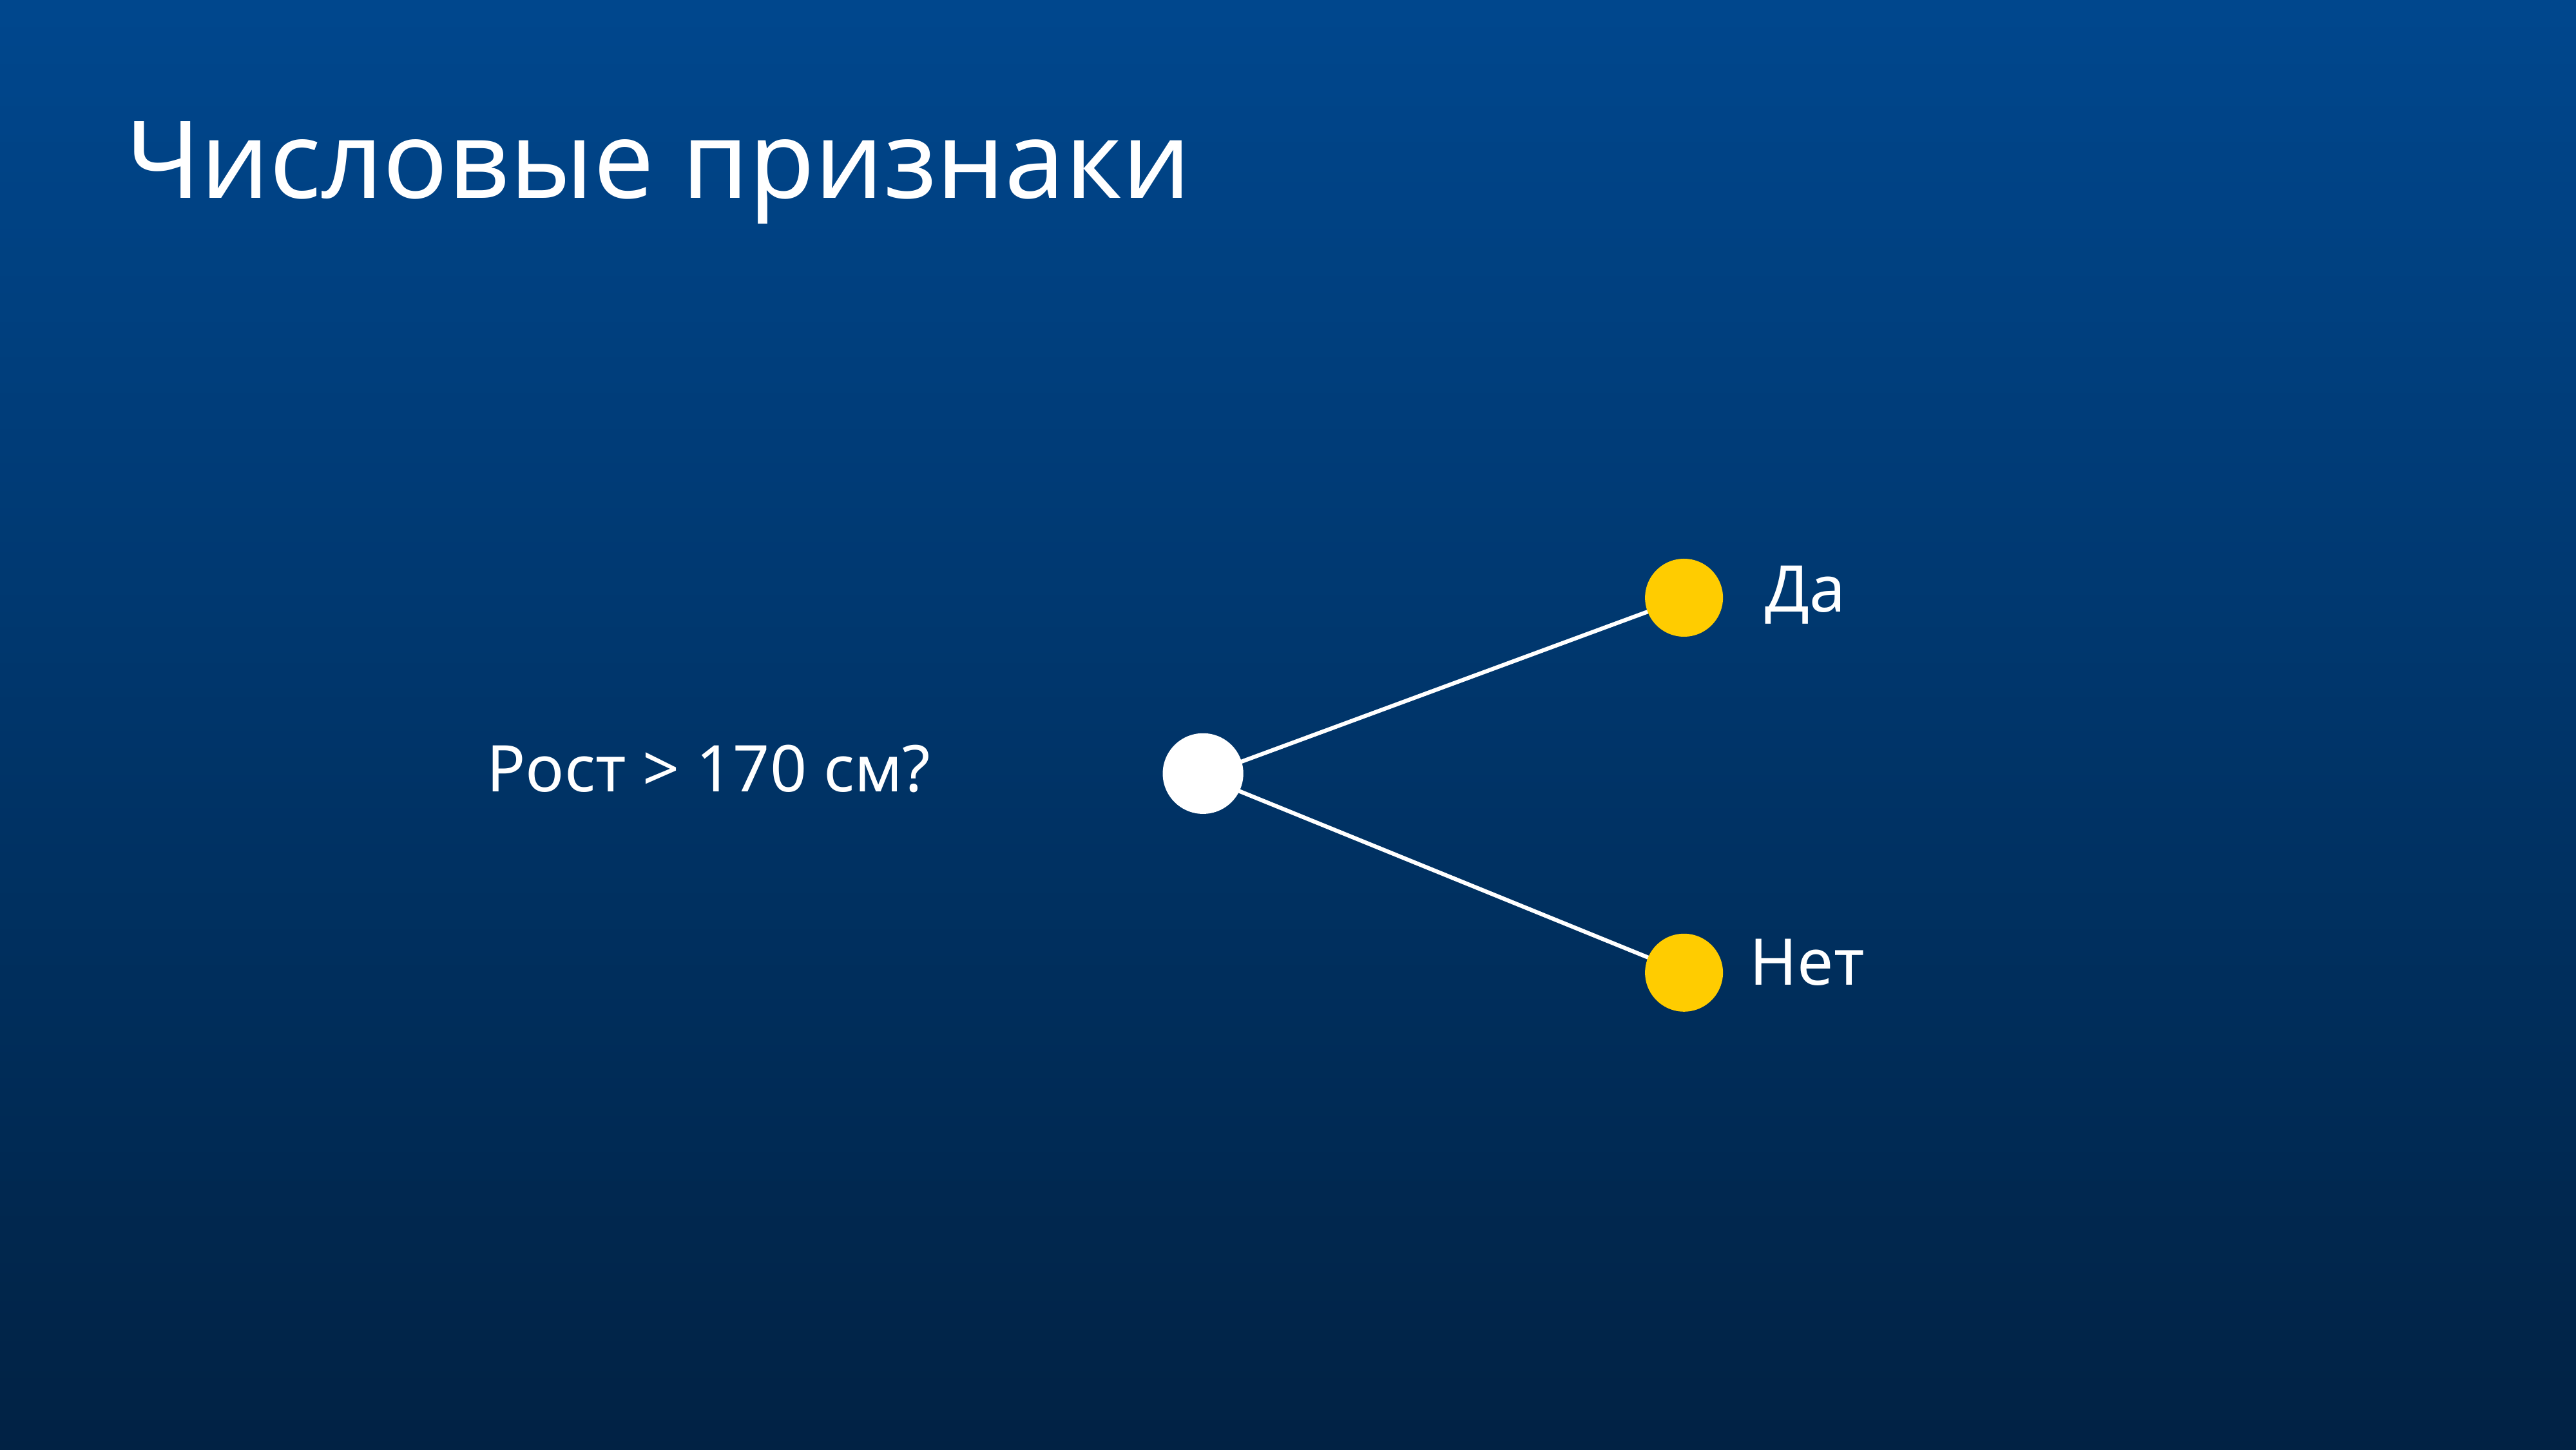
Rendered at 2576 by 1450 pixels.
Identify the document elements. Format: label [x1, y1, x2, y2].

picture [0, 0, 2576, 1450]
text_box [1202, 610, 1653, 960]
